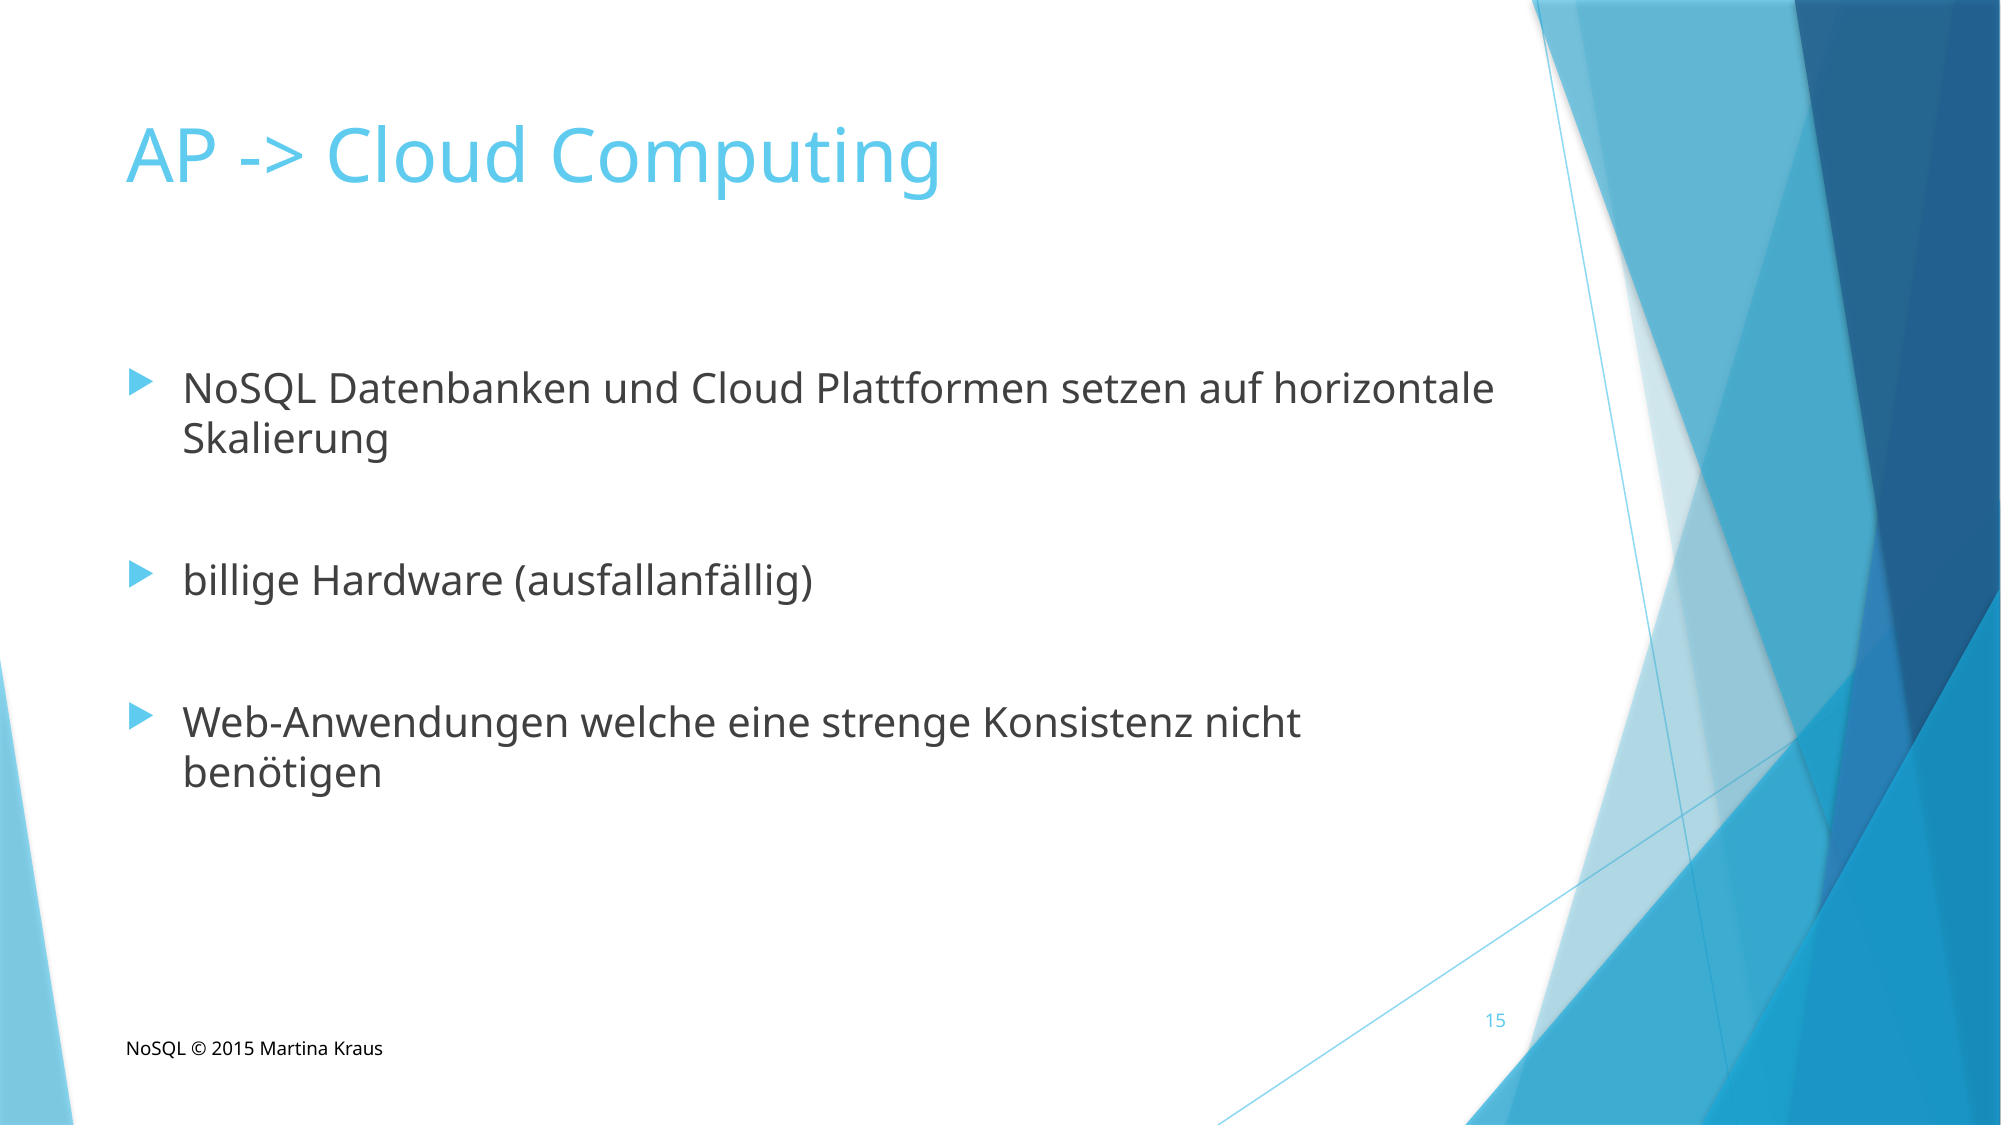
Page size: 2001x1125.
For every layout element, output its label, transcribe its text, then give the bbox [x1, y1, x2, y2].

footer NoSQL © 2015 Martina Kraus [111, 1028, 1145, 1089]
slide_number 15 [1409, 991, 1522, 1051]
title AP -> Cloud Computing [111, 99, 1522, 317]
list NoSQL Datenbanken und Cloud Plattformen setzen auf horizontale Skalierung billige Hardware (ausfallanfällig) Web-Anwendungen welche eine strenge Konsistenz nicht benötigen [111, 354, 1522, 992]
